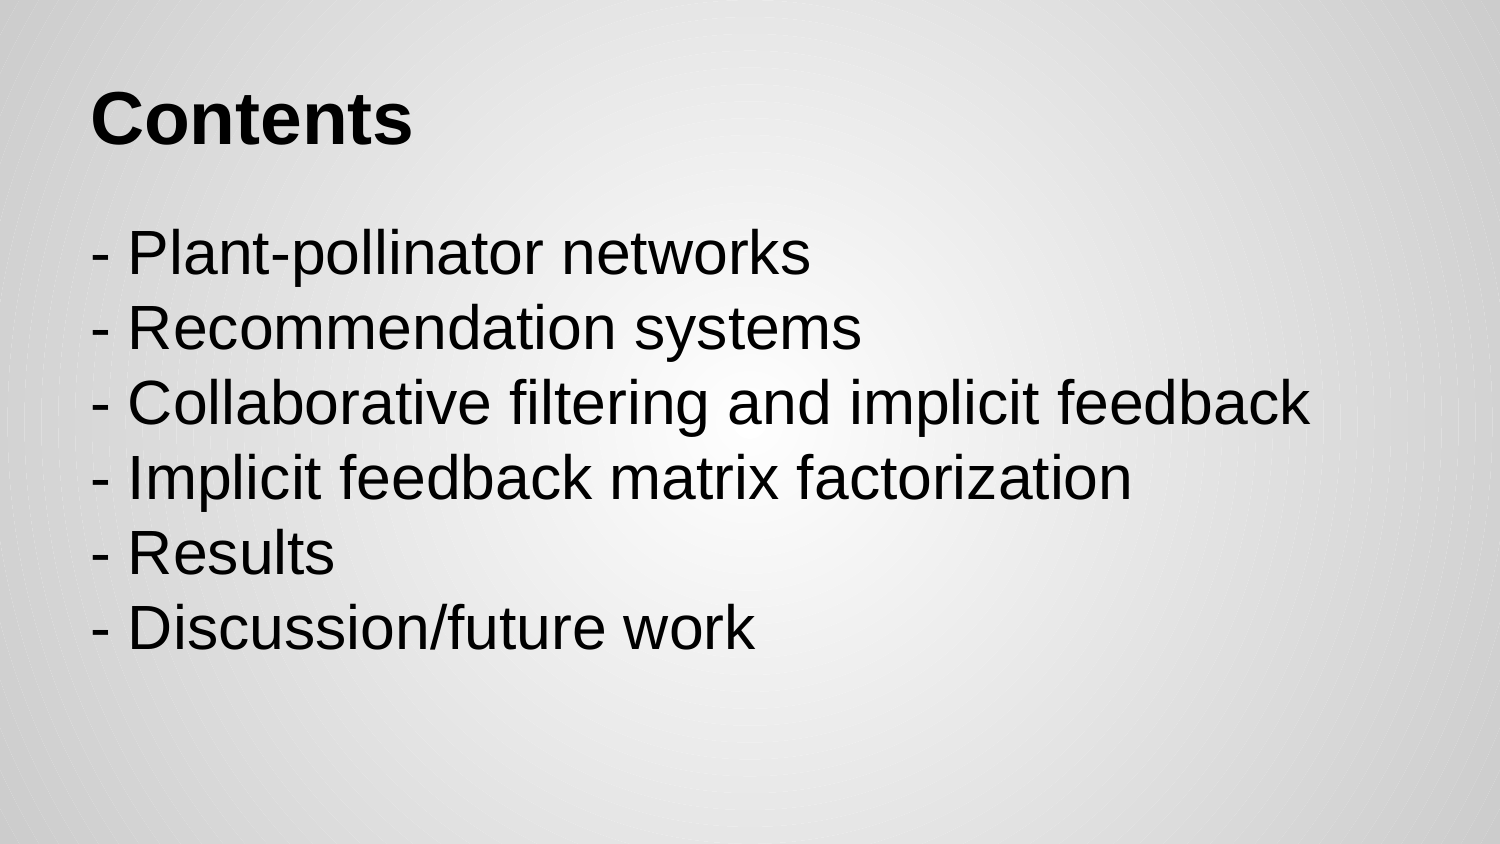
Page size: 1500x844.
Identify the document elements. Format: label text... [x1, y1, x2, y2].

title Contents [75, 3, 1425, 175]
list - Plant-pollinator networks - Recommendation systems - Collaborative filtering and implicit feedback - Implicit feedback matrix factorization - Results - Discussion/future work [75, 196, 1425, 702]
